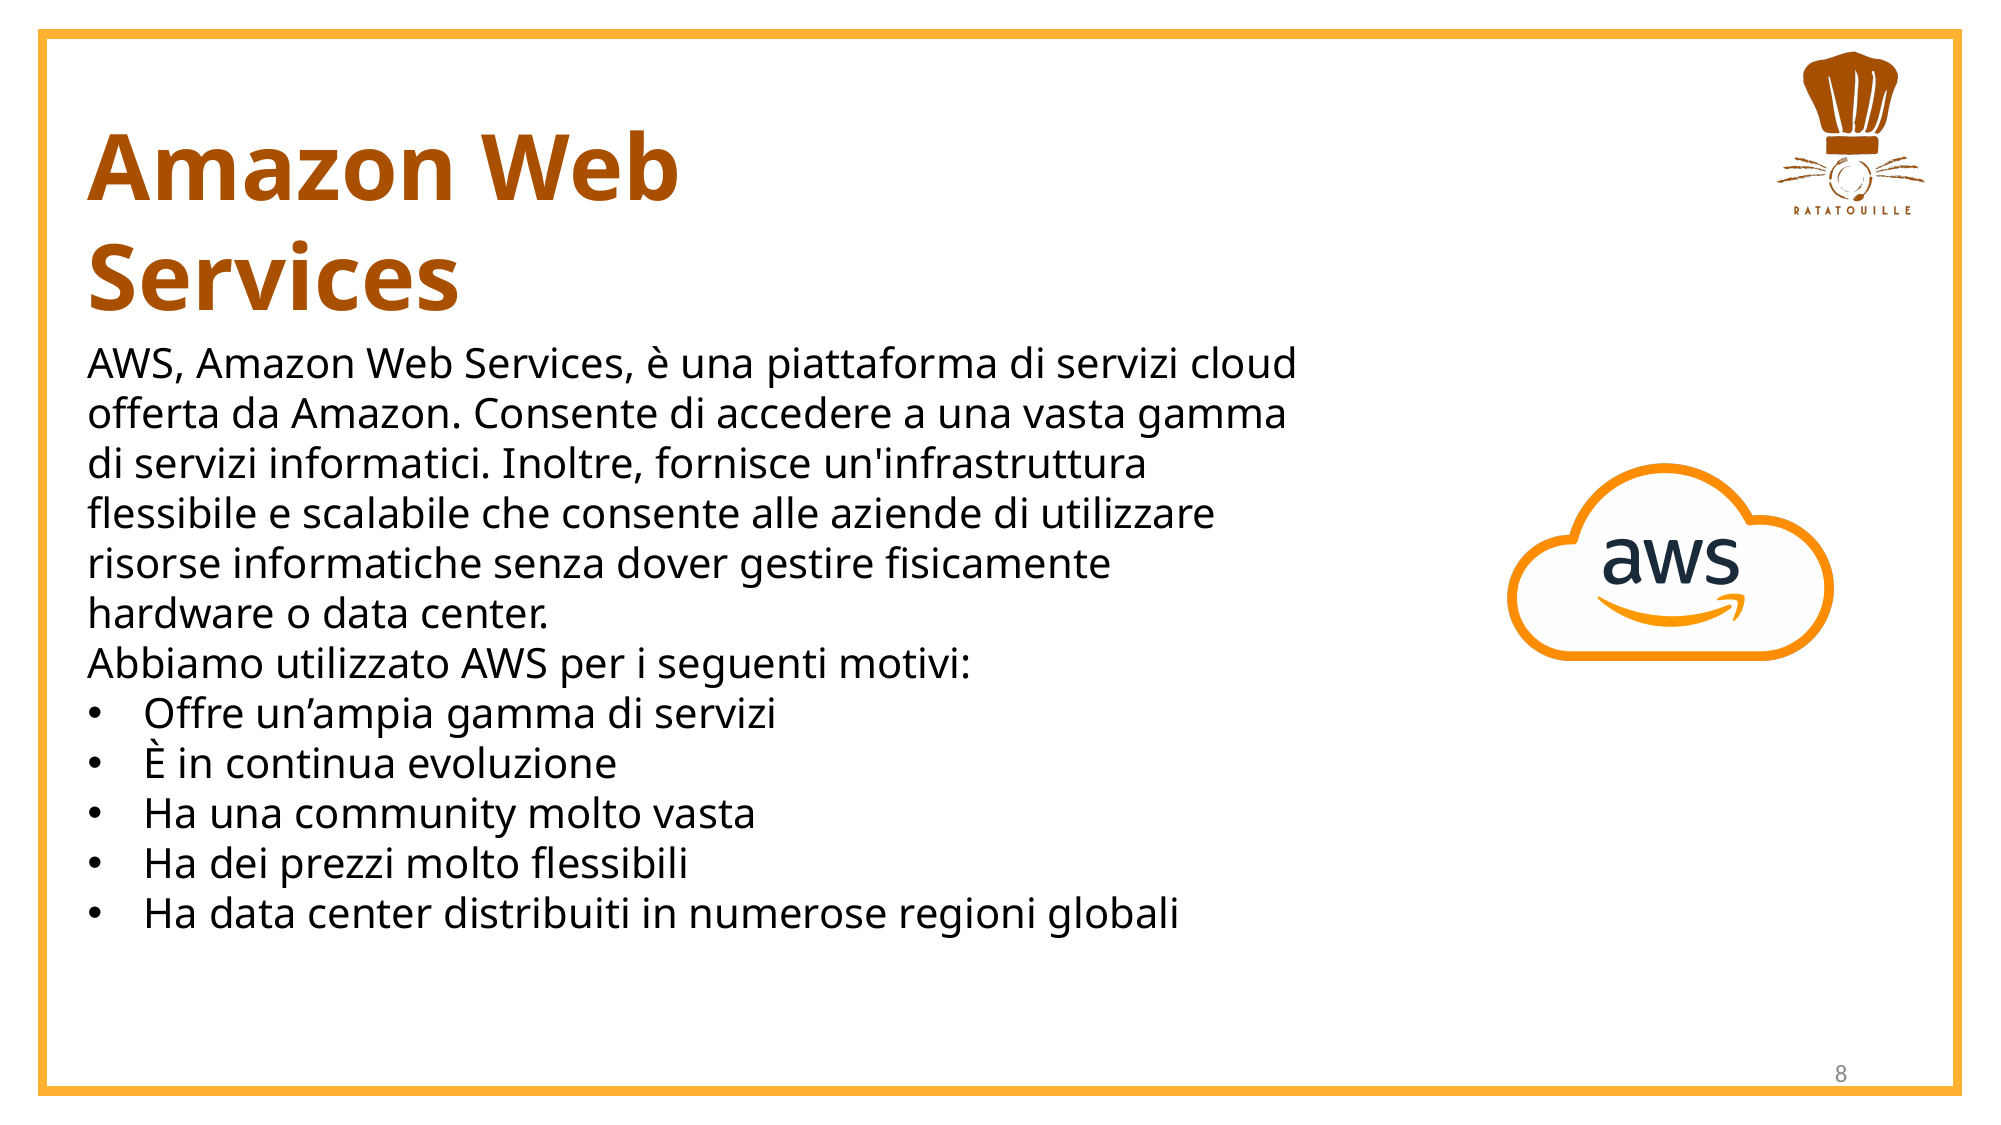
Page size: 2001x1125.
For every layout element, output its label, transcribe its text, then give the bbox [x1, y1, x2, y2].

picture [1753, 33, 1948, 228]
picture [1480, 455, 1863, 670]
text_box [41, 33, 1959, 1092]
text_box Amazon Web Services [73, 101, 1077, 329]
slide_number 8 [1412, 1042, 1863, 1103]
text_box AWS, Amazon Web Services, è una piattaforma di servizi cloud offerta da Amazon. Consente di accedere a una vasta gamma di servizi informatici. Inoltre, fornisce un'infrastruttura flessibile e scalabile che consente alle aziende di utilizzare risorse informatiche senza dover gestire fisicamente hardware o data center. Abbiamo utilizzato AWS per i seguenti motivi: Offre un’ampia gamma di servizi È in continua evoluzione Ha una community molto vasta Ha dei prezzi molto flessibili Ha data center distribuiti in numerose regioni globali [72, 329, 1324, 995]
